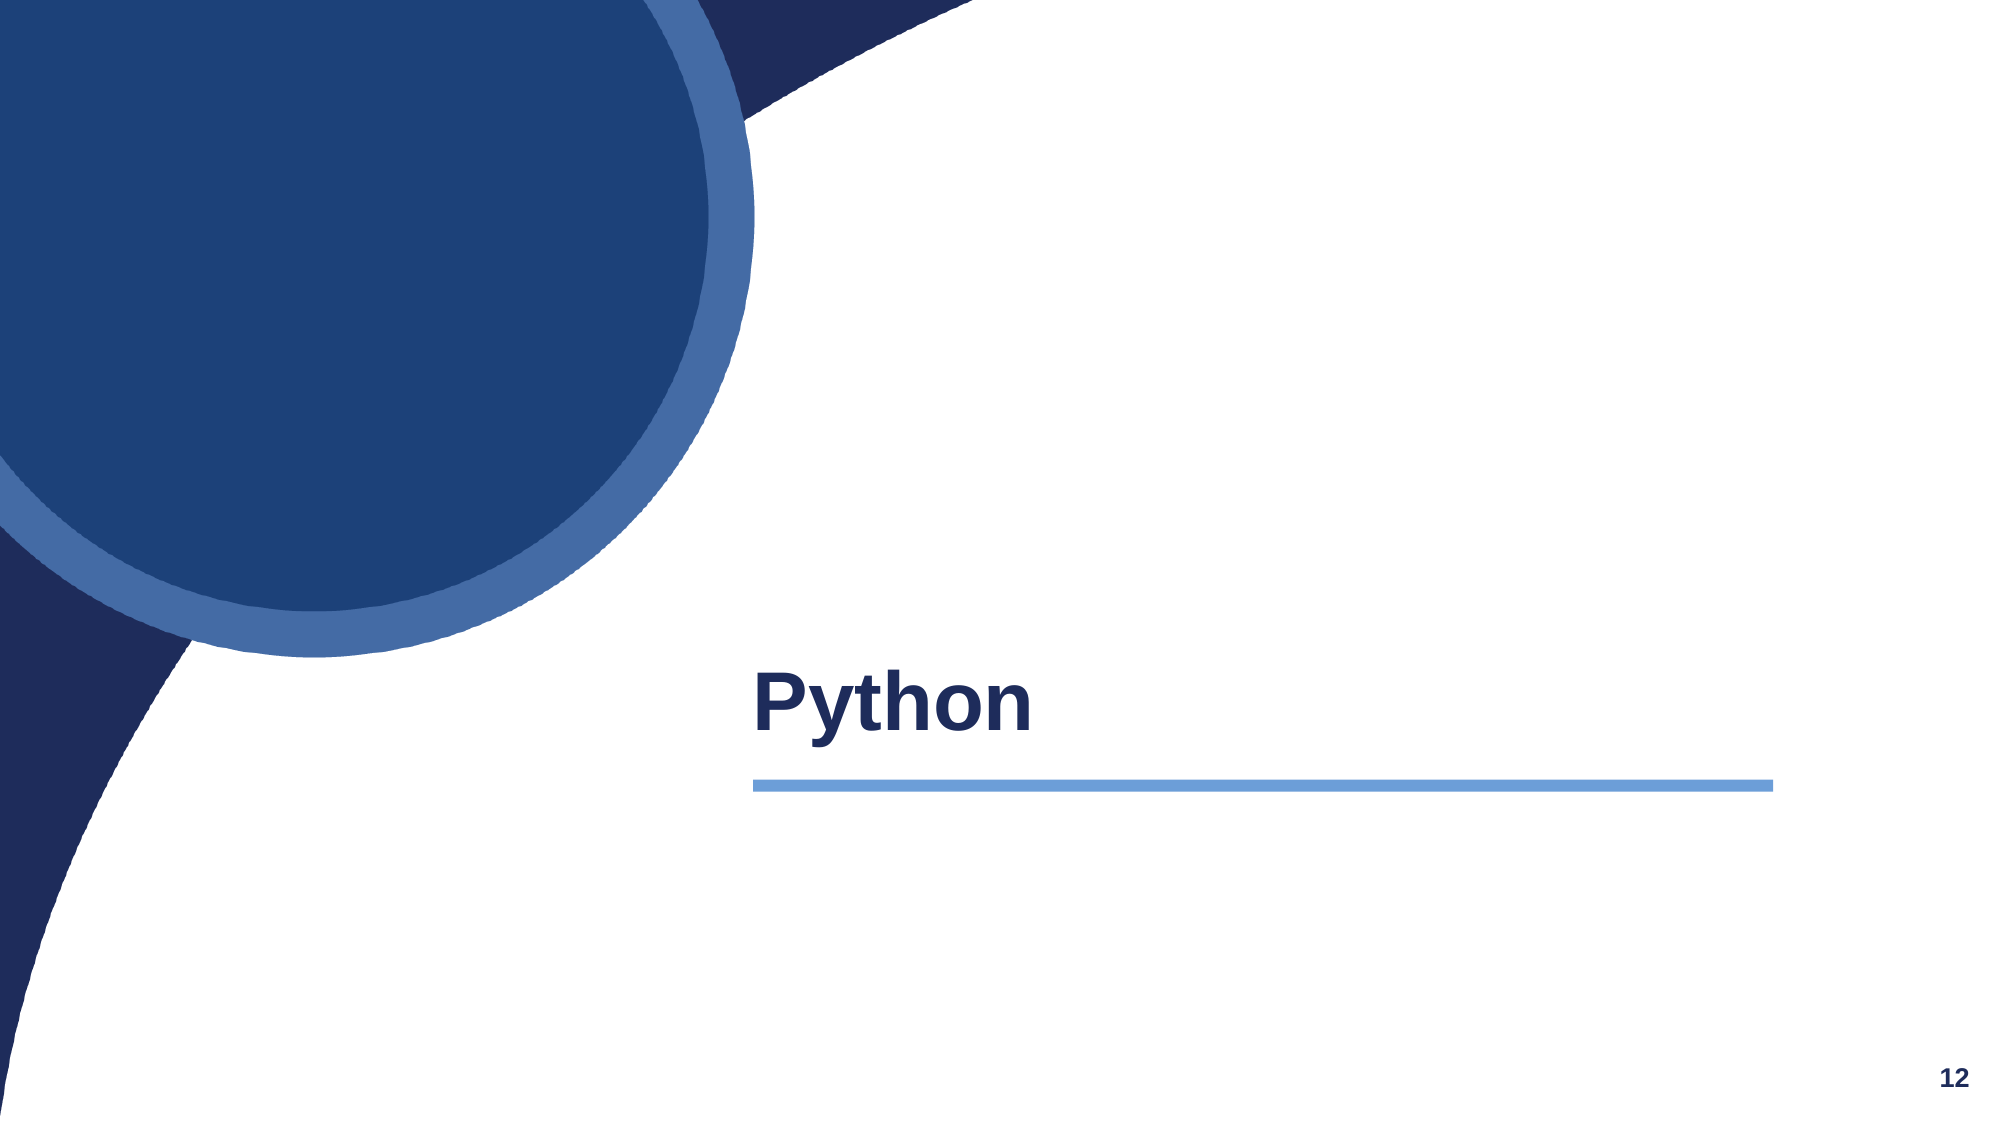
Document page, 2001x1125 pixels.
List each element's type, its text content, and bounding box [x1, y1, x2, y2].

slide_number 12 [1534, 1046, 1985, 1107]
title Python [737, 402, 1844, 757]
picture [0, 0, 2001, 1125]
